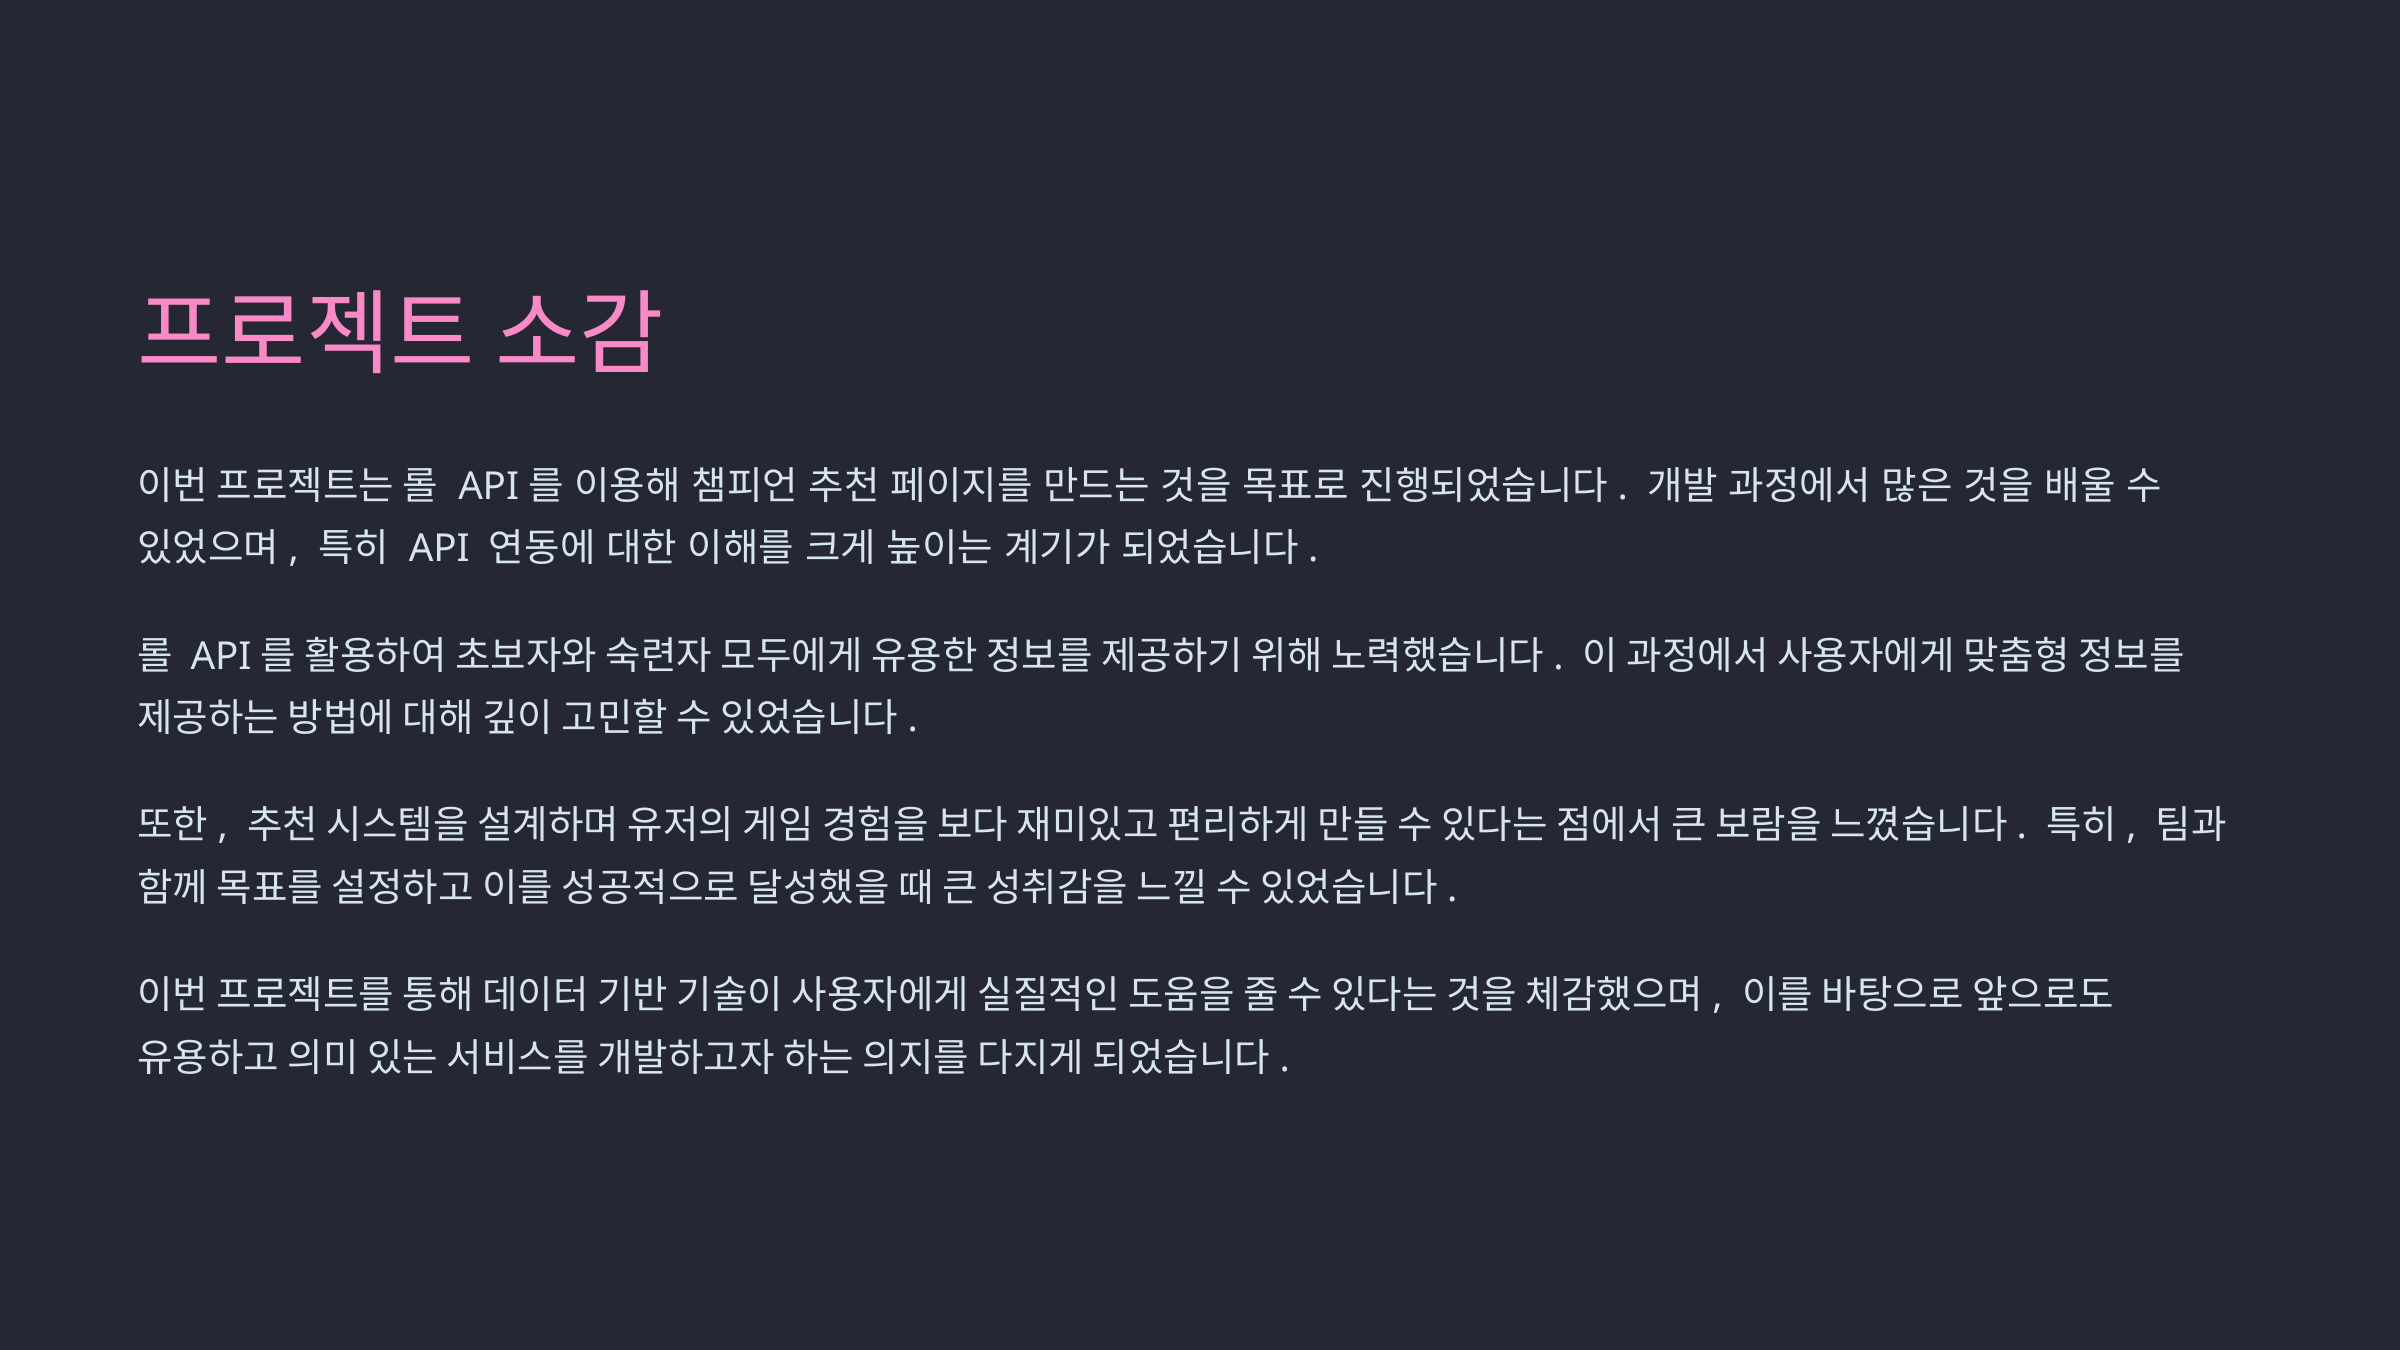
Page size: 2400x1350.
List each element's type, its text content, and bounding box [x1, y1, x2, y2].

text_box 프로젝트 소감 [137, 270, 1062, 386]
text_box 이번 프로젝트를 통해 데이터 기반 기술이 사용자에게 실질적인 도움을 줄 수 있다는 것을 체감했으며, 이를 바탕으로 앞으로도 유용하고 의미 있는 서비스를 개발하고자 하는 의지를 다지게 되었습니다. [137, 954, 2263, 1080]
text_box 이번 프로젝트는 롤 API를 이용해 챔피언 추천 페이지를 만드는 것을 목표로 진행되었습니다. 개발 과정에서 많은 것을 배울 수 있었으며, 특히 API 연동에 대한 이해를 크게 높이는 계기가 되었습니다. [137, 444, 2263, 571]
text_box 롤 API를 활용하여 초보자와 숙련자 모두에게 유용한 정보를 제공하기 위해 노력했습니다. 이 과정에서 사용자에게 맞춤형 정보를 제공하는 방법에 대해 깊이 고민할 수 있었습니다. [137, 614, 2263, 740]
text_box 또한, 추천 시스템을 설계하며 유저의 게임 경험을 보다 재미있고 편리하게 만들 수 있다는 점에서 큰 보람을 느꼈습니다. 특히, 팀과 함께 목표를 설정하고 이를 성공적으로 달성했을 때 큰 성취감을 느낄 수 있었습니다. [137, 784, 2263, 910]
